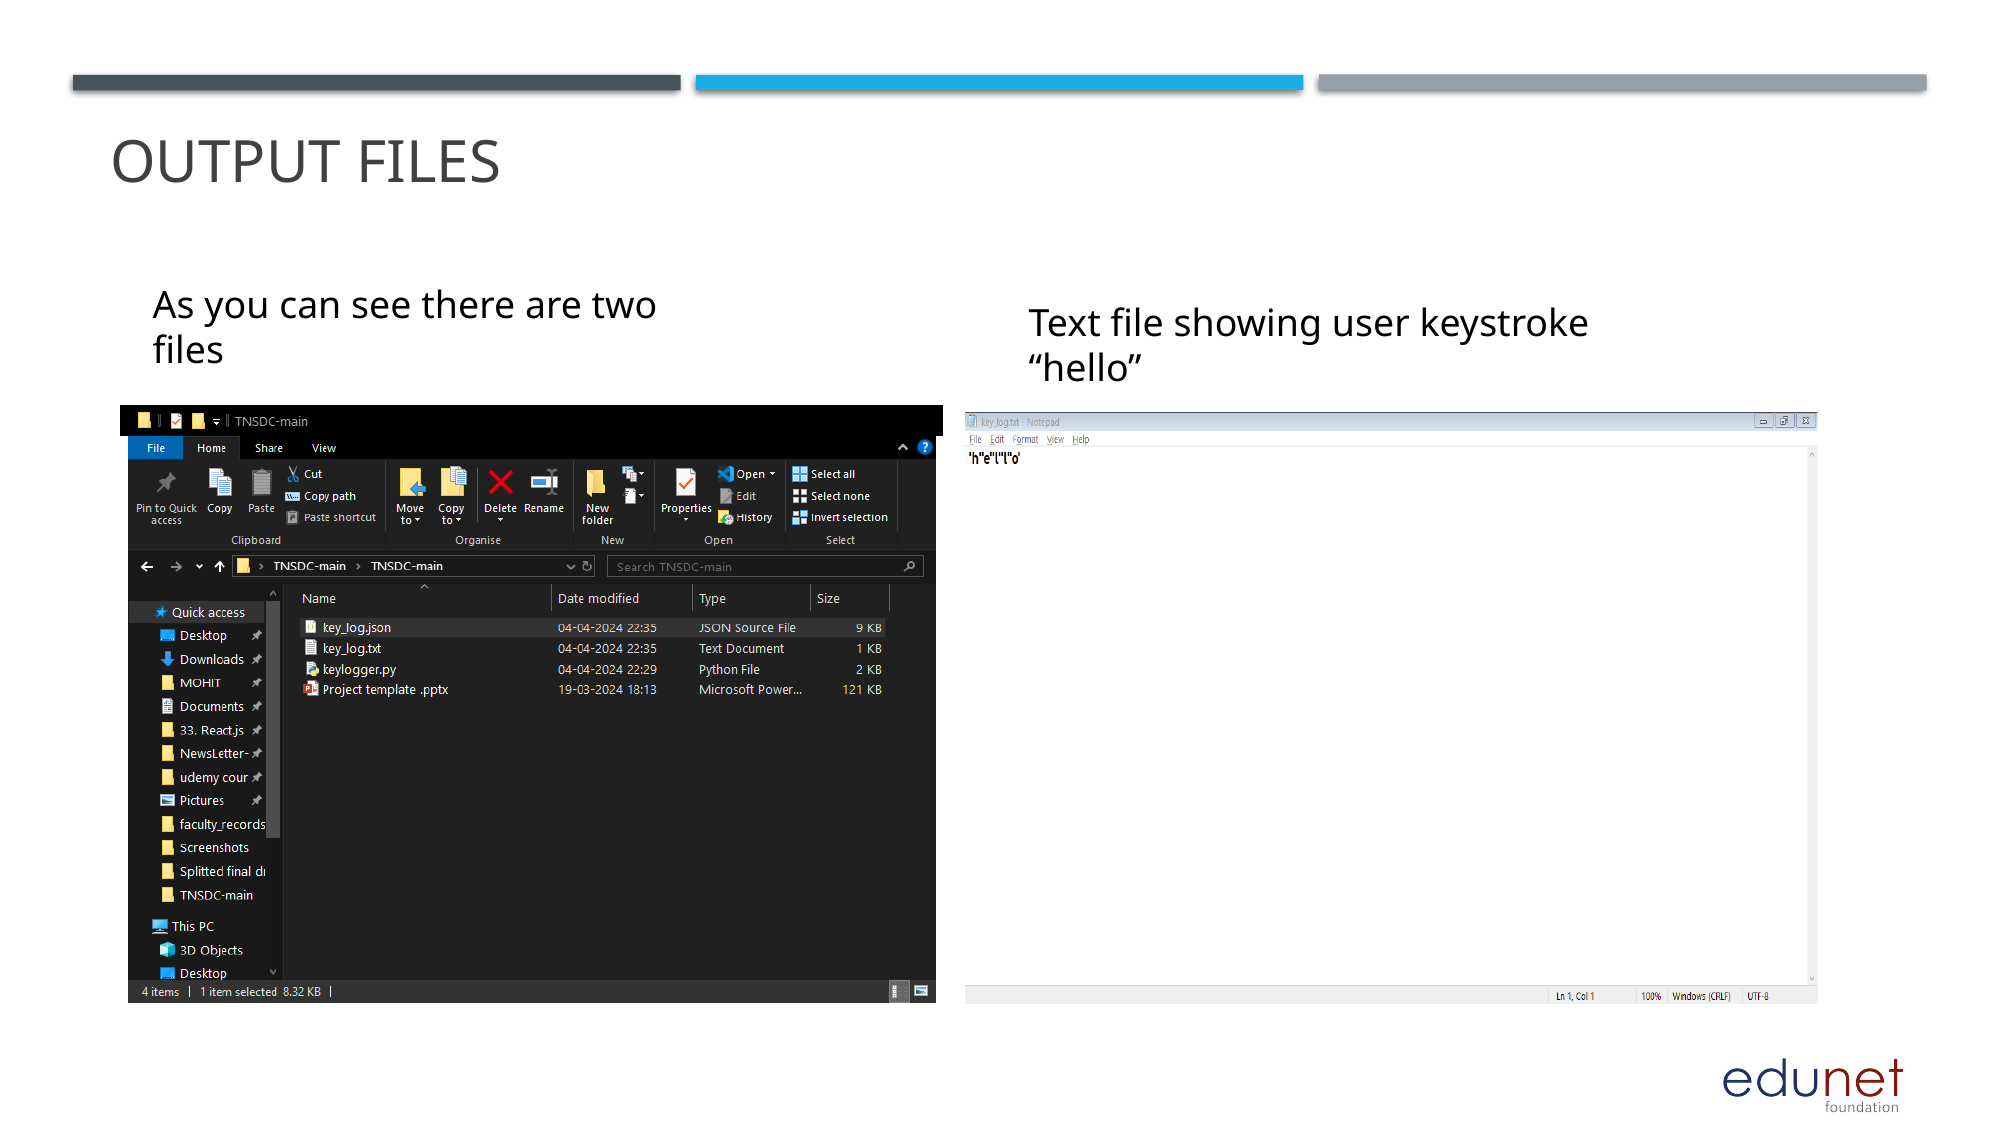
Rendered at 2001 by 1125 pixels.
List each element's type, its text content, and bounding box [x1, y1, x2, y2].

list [119, 405, 944, 1011]
picture [1719, 1056, 1905, 1116]
text_box As you can see there are two files [137, 273, 712, 379]
picture [959, 405, 1823, 1011]
title Output files [95, 115, 1905, 203]
text_box Text file showing user keystroke “hello” [1013, 291, 1628, 397]
